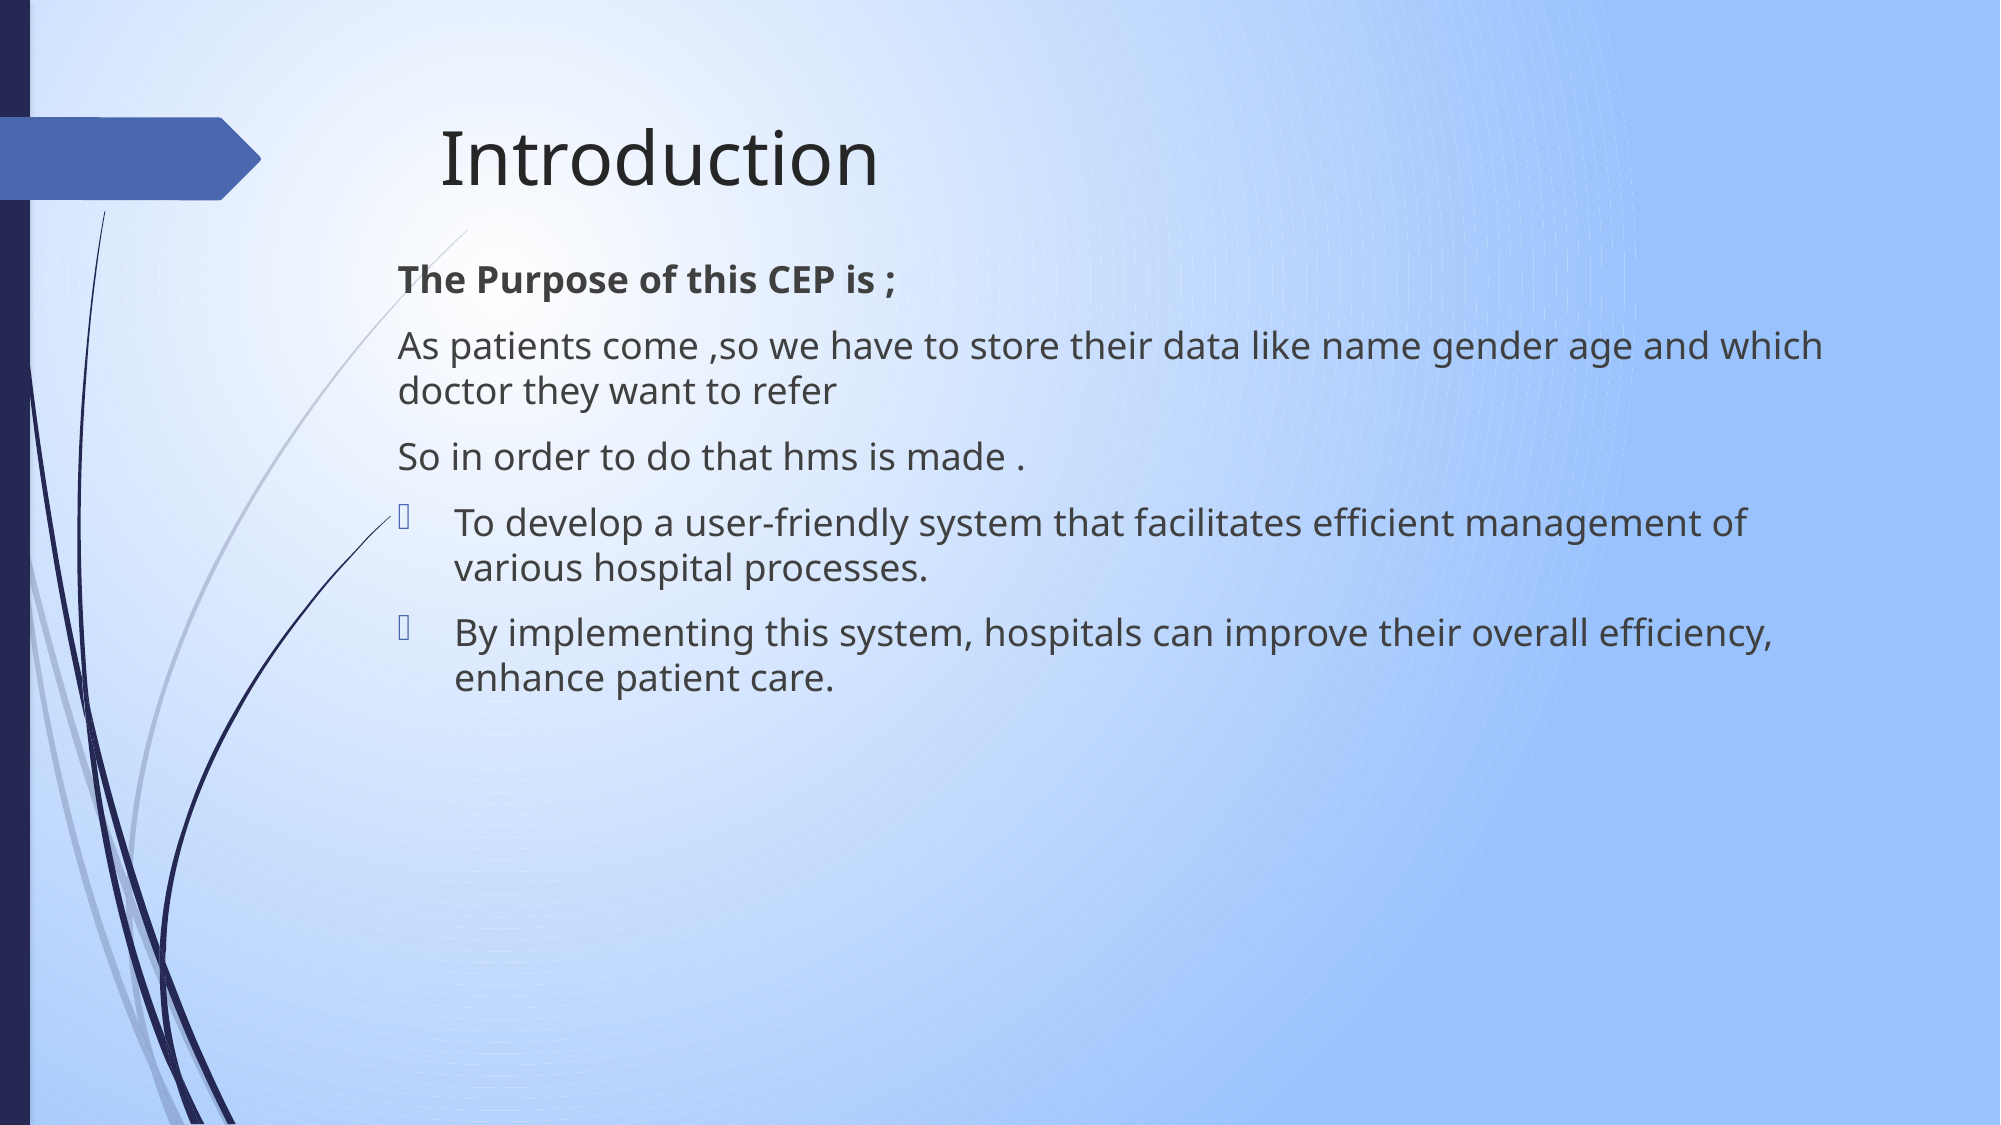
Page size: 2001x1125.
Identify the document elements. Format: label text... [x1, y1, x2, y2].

list The Purpose of this CEP is ; As patients come ,so we have to store their data like name gender age and which doctor they want to refer So in order to do that hms is made . To develop a user-friendly system that facilitates efficient management of various hospital processes. By implementing this system, hospitals can improve their overall efficiency, enhance patient care. [382, 248, 1888, 1090]
title Introduction [425, 102, 1888, 248]
